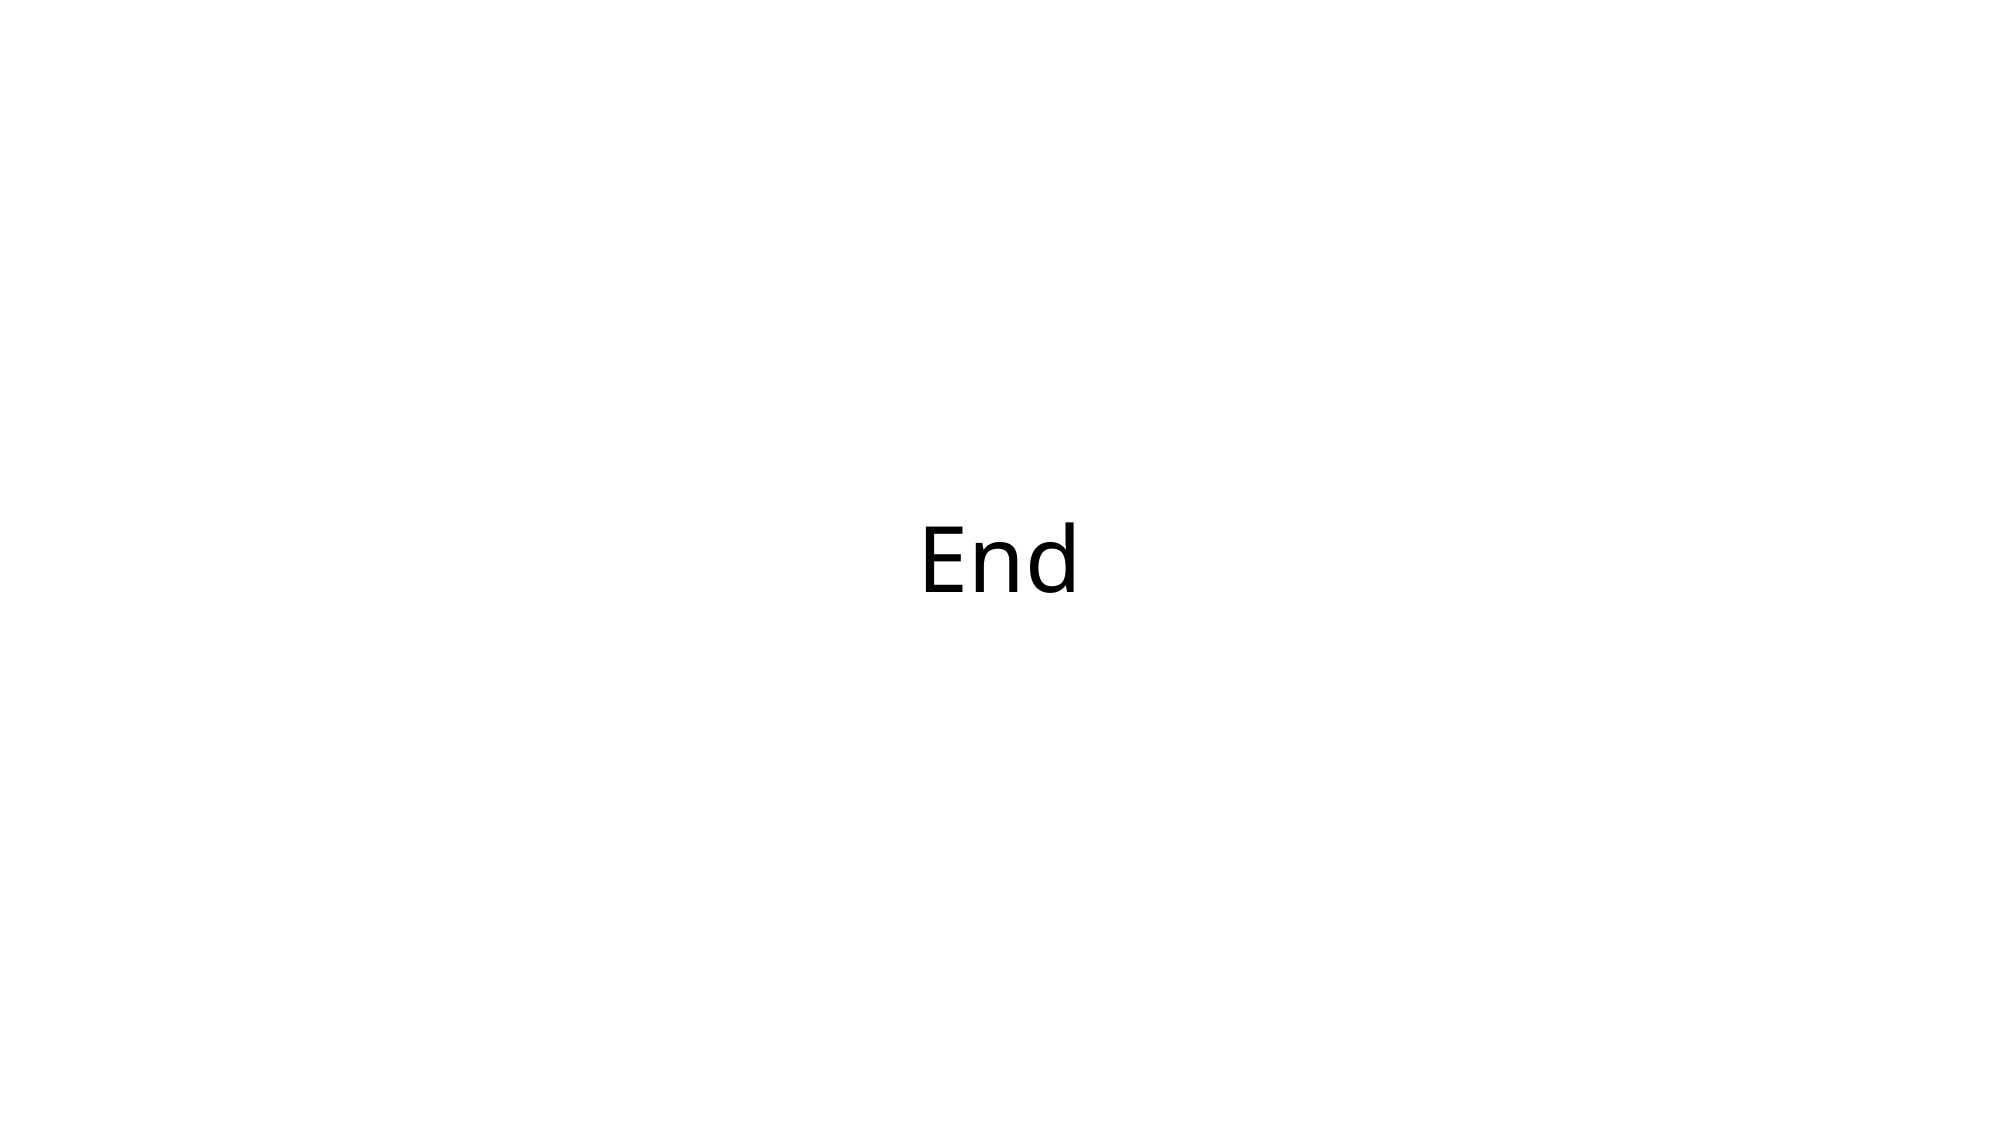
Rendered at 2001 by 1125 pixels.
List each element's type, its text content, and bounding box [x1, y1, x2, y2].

title End [137, 453, 1863, 672]
